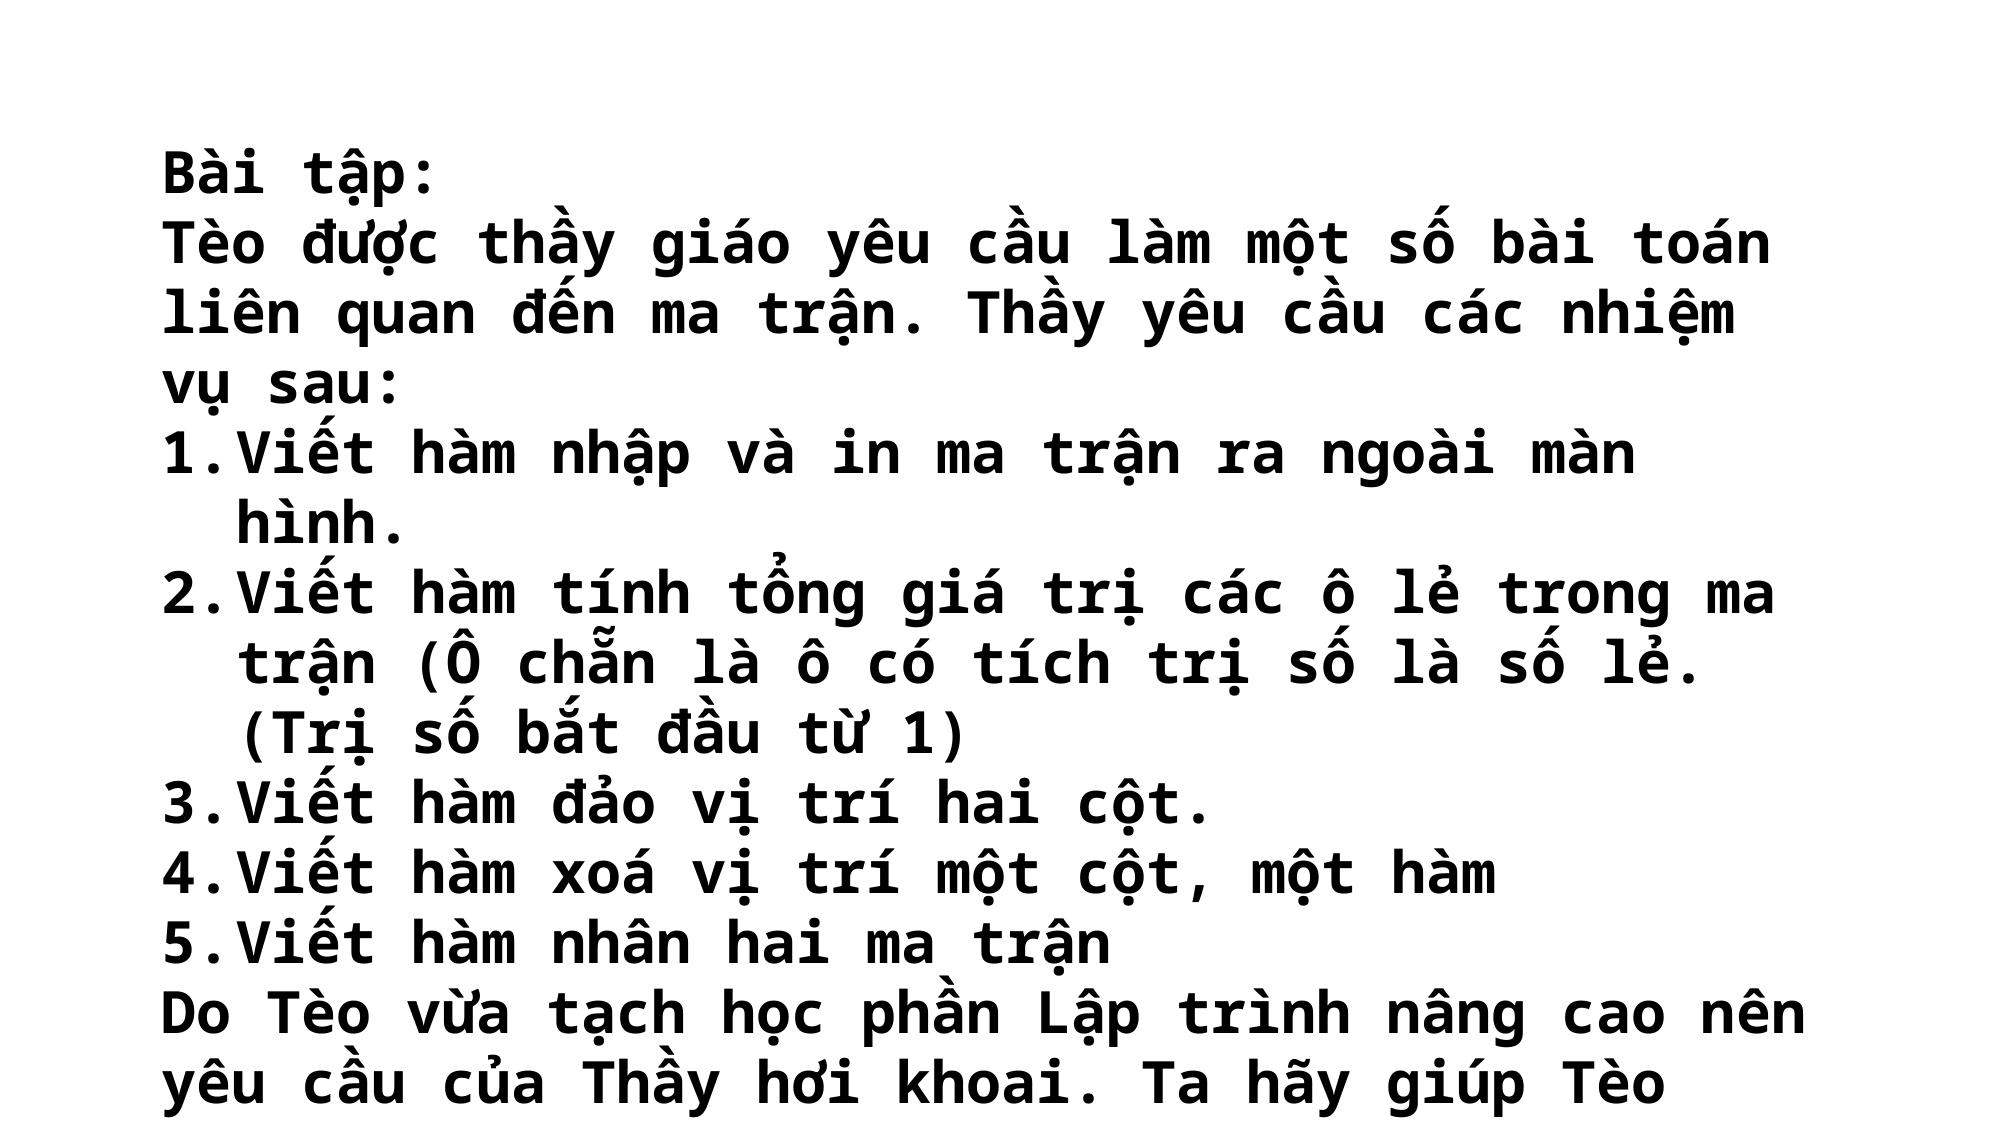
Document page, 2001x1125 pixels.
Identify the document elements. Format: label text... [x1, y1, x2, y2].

text_box Bài tập: Tèo được thầy giáo yêu cầu làm một số bài toán liên quan đến ma trận. Thầy yêu cầu các nhiệm vụ sau: Viết hàm nhập và in ma trận ra ngoài màn hình. Viết hàm tính tổng giá trị các ô lẻ trong ma trận (Ô chẵn là ô có tích trị số là số lẻ. (Trị số bắt đầu từ 1) Viết hàm đảo vị trí hai cột. Viết hàm xoá vị trí một cột, một hàm Viết hàm nhân hai ma trận Do Tèo vừa tạch học phần Lập trình nâng cao nên yêu cầu của Thầy hơi khoai. Ta hãy giúp Tèo nhé! [146, 128, 1854, 1125]
